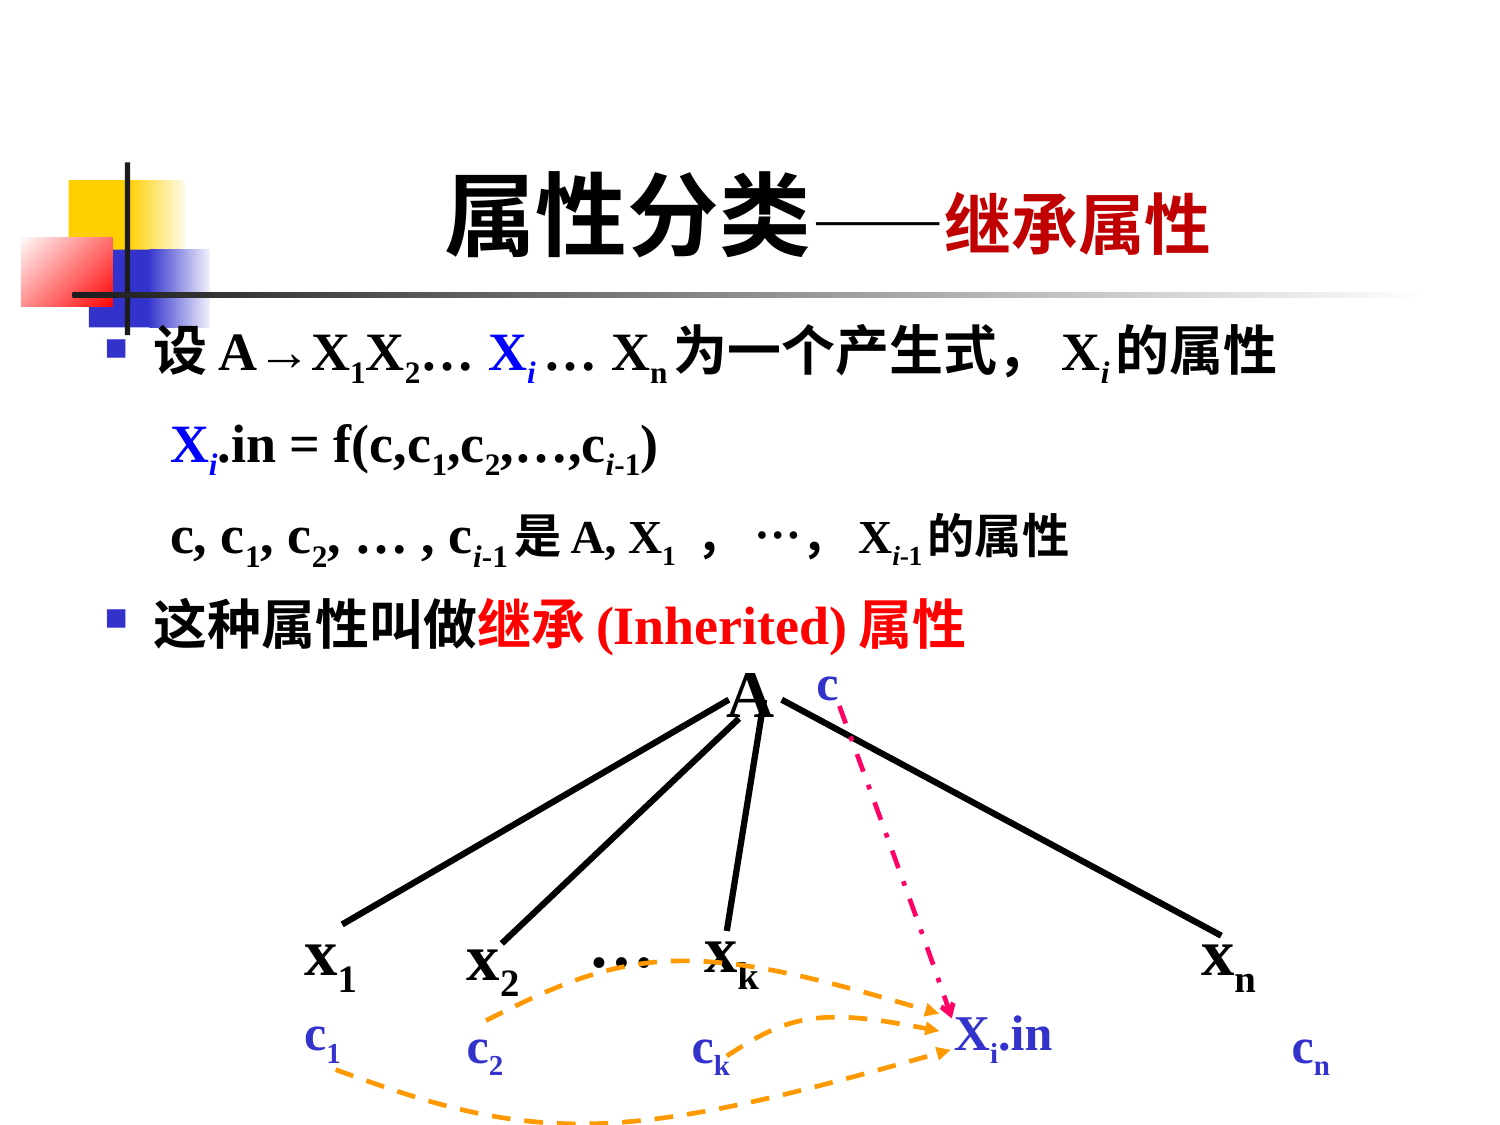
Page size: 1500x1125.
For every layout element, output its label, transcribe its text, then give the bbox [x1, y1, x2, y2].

text_box [367, 1081, 838, 1124]
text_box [289, 643, 1377, 1081]
title 属性分类——继承属性 [188, 35, 1468, 275]
list 设A→X1X2… Xi … Xn为一个产生式，Xi的属性 Xi.in = f(c,c1,c2,…,ci-1) c, c1, c2, … , ci-1是A, X1 ， …，Xi-1的属性 这种属性叫做继承(Inherited)属性 [89, 301, 1465, 666]
